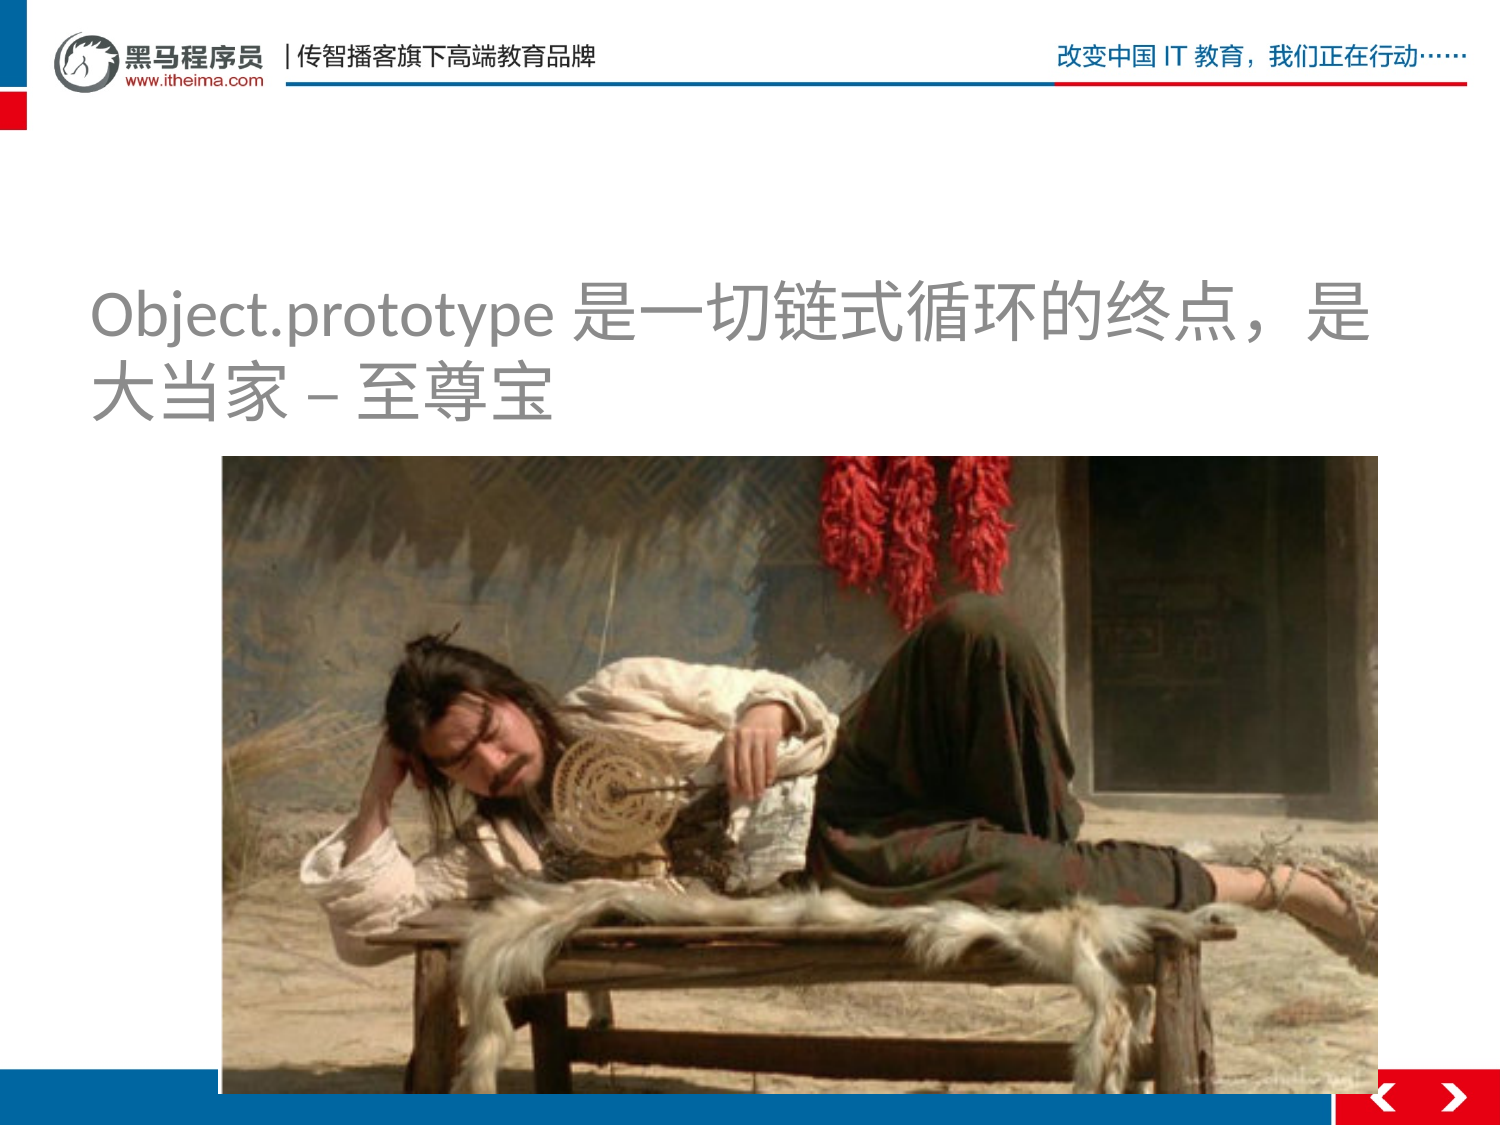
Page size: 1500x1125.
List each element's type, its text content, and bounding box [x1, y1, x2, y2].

picture [0, 0, 1500, 1125]
subtitle Object.prototype是一切链式循环的终点，是大当家 – 至尊宝 [75, 262, 1425, 1005]
